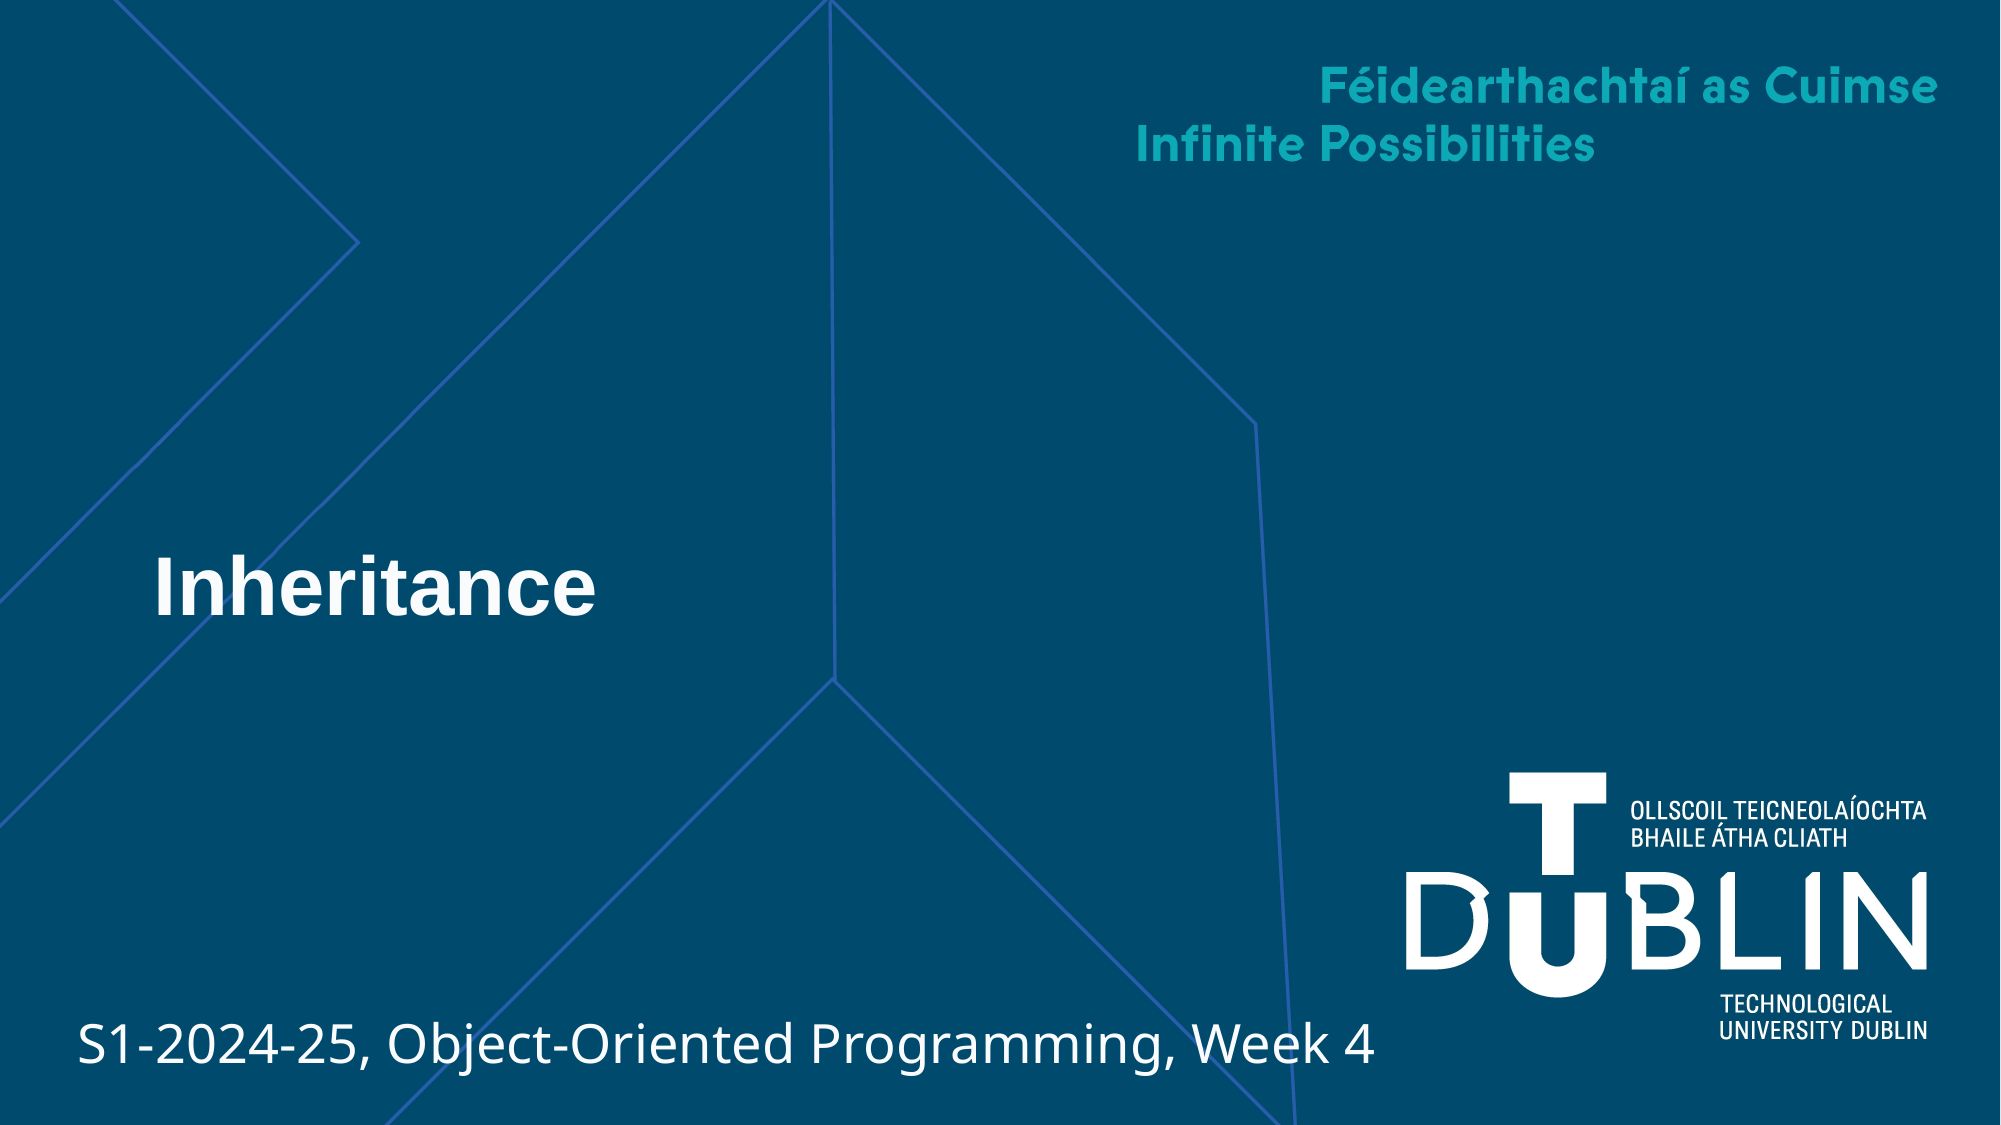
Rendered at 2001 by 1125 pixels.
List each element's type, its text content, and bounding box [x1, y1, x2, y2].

picture [1500, 125, 1508, 131]
picture [1548, 135, 1570, 160]
picture [0, 0, 360, 603]
picture [1767, 67, 1795, 102]
picture [302, 0, 1263, 524]
picture [1473, 125, 1480, 131]
picture [1913, 802, 1925, 819]
picture [1772, 1022, 1780, 1038]
picture [1832, 1022, 1838, 1038]
picture [1519, 68, 1542, 102]
picture [1797, 1021, 1807, 1039]
picture [1902, 801, 1913, 819]
picture [1807, 829, 1819, 846]
picture [1719, 802, 1727, 819]
picture [1884, 995, 1891, 1012]
picture [1632, 801, 1643, 819]
picture [1647, 829, 1657, 846]
picture [0, 688, 138, 827]
picture [1721, 995, 1733, 1012]
picture [1832, 78, 1837, 102]
picture [1631, 69, 1646, 102]
picture [1721, 1022, 1731, 1039]
picture [1218, 135, 1240, 160]
picture [1452, 77, 1471, 102]
picture [1782, 802, 1793, 819]
picture [1820, 829, 1831, 846]
picture [1808, 995, 1816, 1012]
picture [1883, 1022, 1892, 1038]
picture [1697, 801, 1708, 819]
picture [1633, 829, 1642, 846]
picture [1736, 995, 1744, 1012]
picture [1858, 801, 1868, 819]
picture [1379, 67, 1386, 73]
picture [1350, 77, 1373, 102]
picture [1473, 136, 1479, 160]
picture [386, 1082, 430, 1125]
picture [1825, 802, 1832, 819]
picture [1248, 136, 1254, 160]
picture [1247, 125, 1254, 131]
picture [1428, 136, 1434, 160]
picture [1350, 135, 1375, 161]
picture [1853, 1022, 1863, 1038]
picture [1747, 995, 1758, 1012]
picture [1793, 995, 1804, 1012]
picture [1280, 135, 1303, 161]
picture [1887, 801, 1898, 819]
picture [1323, 68, 1346, 102]
picture [1831, 67, 1838, 73]
picture [1736, 1022, 1747, 1038]
picture [1659, 802, 1667, 819]
picture [1381, 135, 1398, 160]
picture [1404, 135, 1421, 160]
picture [1487, 126, 1493, 160]
picture [1762, 995, 1773, 1012]
picture [1806, 873, 1819, 969]
picture [1575, 77, 1595, 102]
picture [1810, 801, 1821, 819]
picture [1651, 77, 1671, 102]
picture [1758, 1022, 1768, 1038]
picture [1725, 829, 1737, 846]
picture [1139, 126, 1145, 160]
picture [1204, 136, 1209, 160]
picture [1768, 802, 1778, 819]
picture [1734, 802, 1746, 819]
picture [1513, 127, 1528, 160]
picture [1704, 77, 1724, 102]
picture [1535, 136, 1540, 160]
title Inheritance [138, 524, 1462, 728]
picture [1272, 728, 1289, 1001]
picture [1778, 995, 1789, 1012]
picture [1549, 77, 1568, 102]
picture [1661, 829, 1673, 846]
picture [1479, 78, 1493, 102]
picture [1442, 126, 1467, 161]
picture [1755, 829, 1767, 846]
picture [1798, 802, 1806, 819]
picture [1154, 135, 1177, 160]
picture [1203, 125, 1210, 131]
picture [1835, 801, 1848, 819]
picture [1603, 68, 1625, 102]
picture [1873, 802, 1883, 819]
picture [1683, 801, 1693, 819]
picture [1647, 802, 1655, 819]
picture [1802, 78, 1824, 102]
picture [510, 728, 784, 1001]
picture [1235, 1082, 1279, 1125]
picture [1670, 801, 1680, 819]
picture [1844, 873, 1926, 969]
picture [1835, 829, 1845, 846]
picture [1501, 136, 1507, 160]
picture [1740, 829, 1751, 846]
picture [1679, 78, 1684, 102]
picture [1497, 69, 1513, 102]
picture [1790, 829, 1798, 846]
picture [1696, 829, 1704, 846]
picture [1846, 77, 1883, 102]
picture [1626, 873, 1700, 969]
picture [1913, 77, 1936, 102]
picture [1576, 135, 1593, 160]
picture [1680, 68, 1689, 73]
picture [1833, 995, 1844, 1012]
picture [1510, 893, 1606, 997]
picture [1775, 829, 1785, 847]
picture [1896, 1022, 1904, 1038]
picture [1749, 802, 1757, 819]
picture [881, 728, 1155, 1001]
picture [1260, 127, 1275, 160]
picture [1182, 126, 1197, 160]
picture [1867, 995, 1879, 1012]
picture [1855, 995, 1865, 1012]
picture [1423, 77, 1446, 102]
picture [1784, 1022, 1794, 1038]
picture [1713, 829, 1725, 846]
picture [1407, 873, 1488, 969]
picture [1323, 126, 1348, 160]
picture [1731, 77, 1748, 102]
picture [1721, 873, 1780, 969]
picture [1392, 68, 1416, 102]
picture [1427, 125, 1434, 131]
picture [1819, 995, 1830, 1012]
text_box S1-2024-25, Object-Oriented Programming, Week 4 [62, 1001, 1393, 1082]
picture [1915, 1022, 1926, 1038]
picture [1292, 1082, 1296, 1125]
picture [1379, 78, 1385, 102]
picture [1361, 68, 1369, 73]
picture [1684, 829, 1692, 846]
picture [1510, 773, 1606, 874]
picture [1891, 77, 1907, 102]
